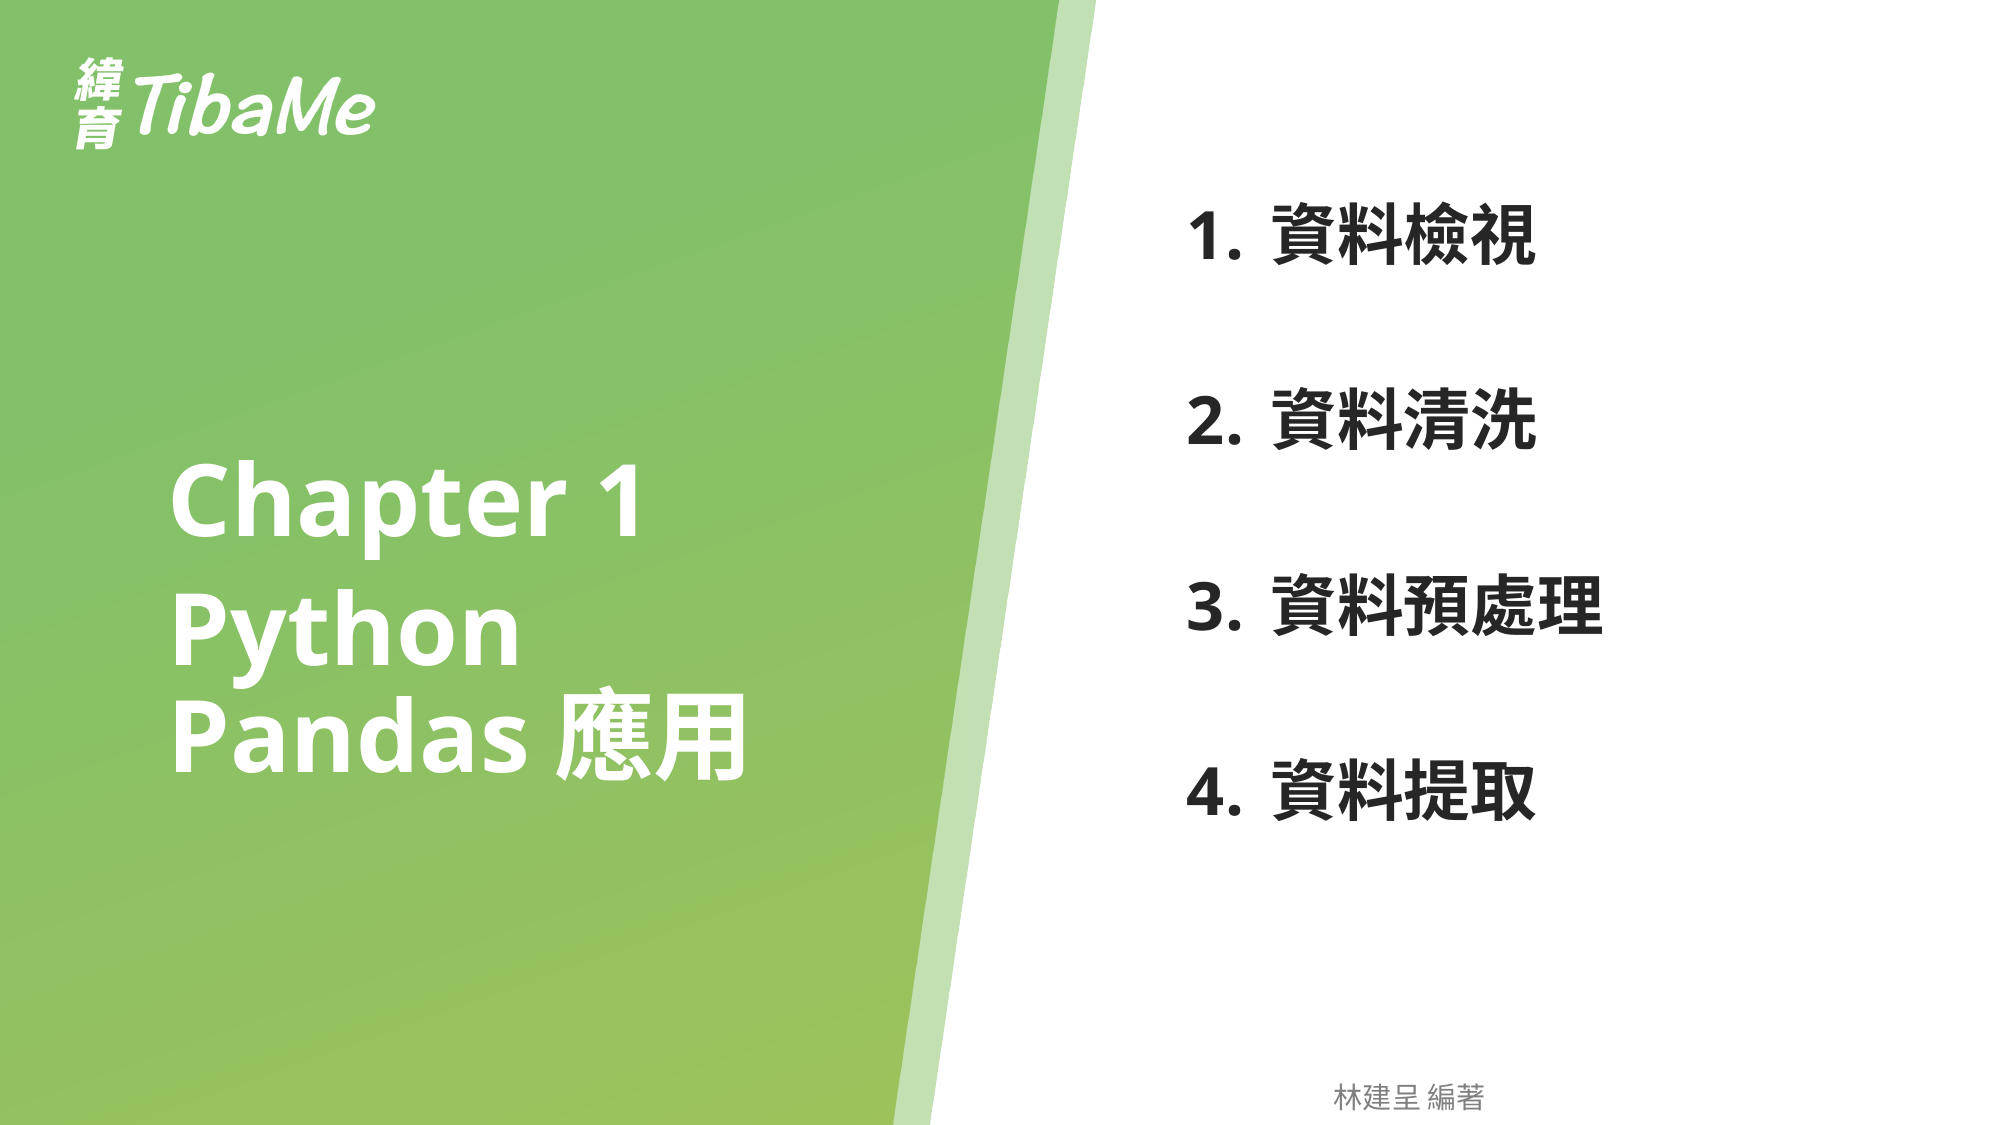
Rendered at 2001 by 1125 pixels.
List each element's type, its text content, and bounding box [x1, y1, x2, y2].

list 資料檢視 資料清洗 資料預處理 資料提取 [1171, 194, 1854, 931]
list Chapter 1 Python Pandas應用 [152, 442, 860, 991]
picture [0, 0, 2000, 1125]
list 林建呈 編著 [1259, 1071, 1502, 1125]
